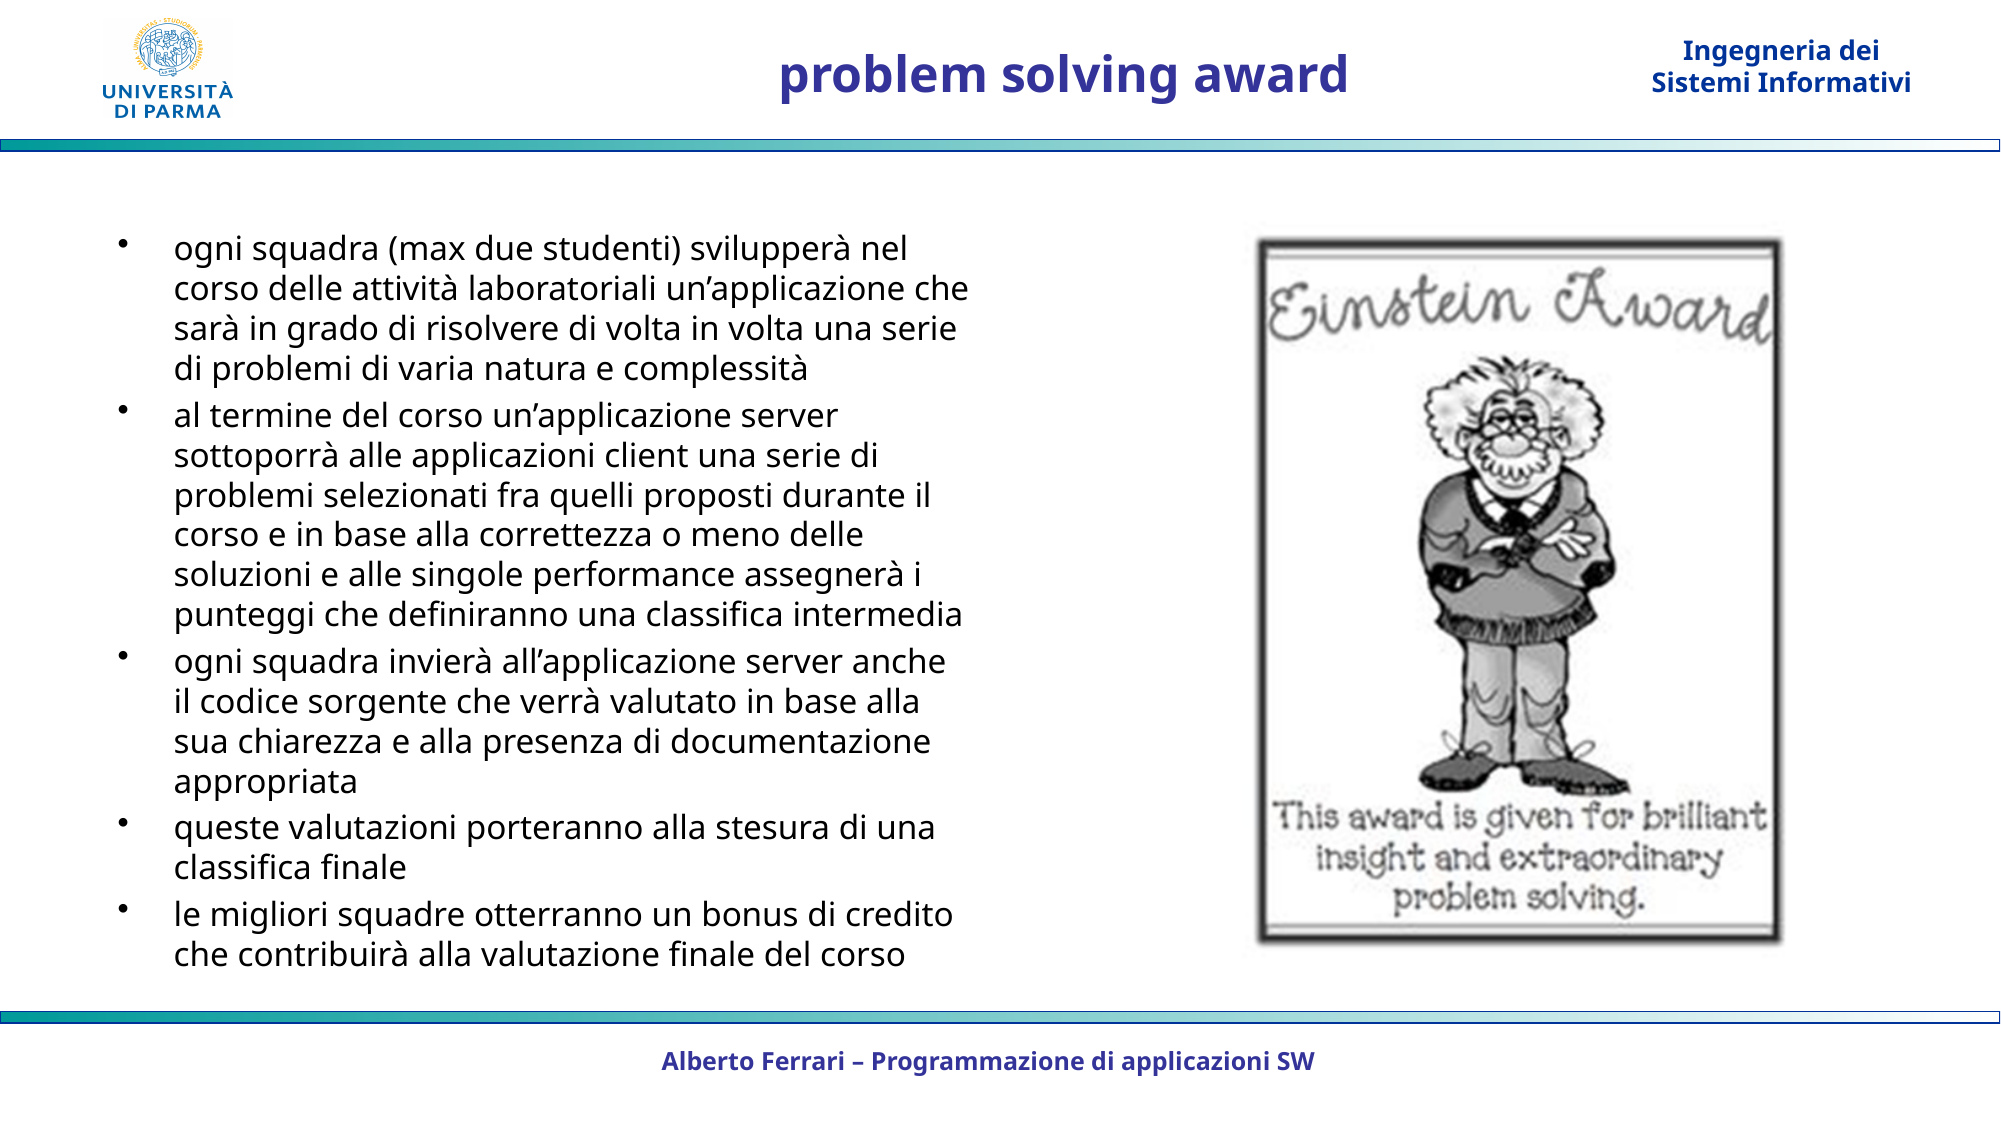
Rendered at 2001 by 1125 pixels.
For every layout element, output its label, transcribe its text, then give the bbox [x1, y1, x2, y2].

picture [103, 18, 233, 118]
title problem solving award [559, 19, 1583, 126]
footer Alberto Ferrari – Programmazione di applicazioni SW [366, 1037, 1611, 1092]
list ogni squadra (max due studenti) svilupperà nel corso delle attività laboratoriali un’applicazione che sarà in grado di risolvere di volta in volta una serie di problemi di varia natura e complessità al termine del corso un’applicazione server sottoporrà alle applicazioni client una serie di problemi selezionati fra quelli proposti durante il corso e in base alla correttezza o meno delle soluzioni e alle singole performance assegnerà i punteggi che definiranno una classifica intermedia ogni squadra invierà all’applicazione server anche il codice sorgente che verrà valutato in base alla sua chiarezza e alla presenza di documentazione appropriata queste valutazioni porteranno alla stesura di una classifica finale le migliori squadre otterranno un bonus di credito che contribuirà alla valutazione finale del corso [102, 220, 986, 963]
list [1200, 179, 1839, 1004]
